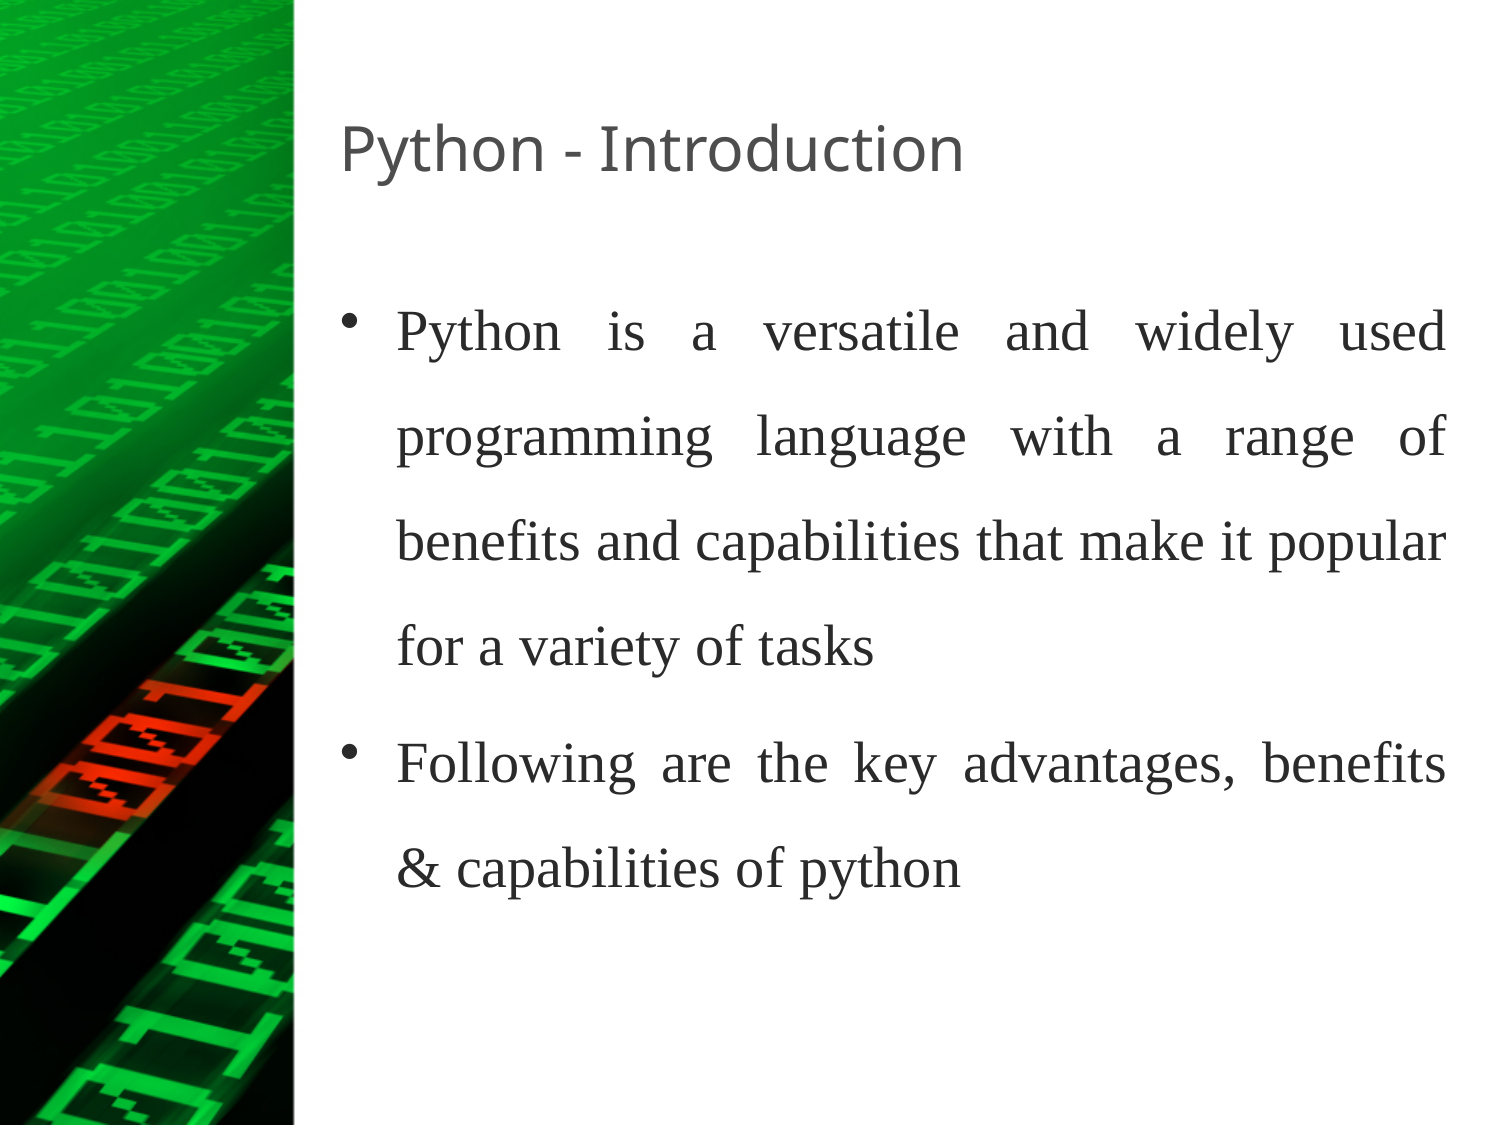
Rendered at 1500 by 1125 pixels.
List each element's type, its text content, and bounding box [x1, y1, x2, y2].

list Python is a versatile and widely used programming language with a range of benefits and capabilities that make it popular for a variety of tasks Following are the key advantages, benefits & capabilities of python [324, 249, 1463, 1088]
title Python - Introduction [324, 87, 1463, 205]
picture [0, 0, 1500, 1125]
